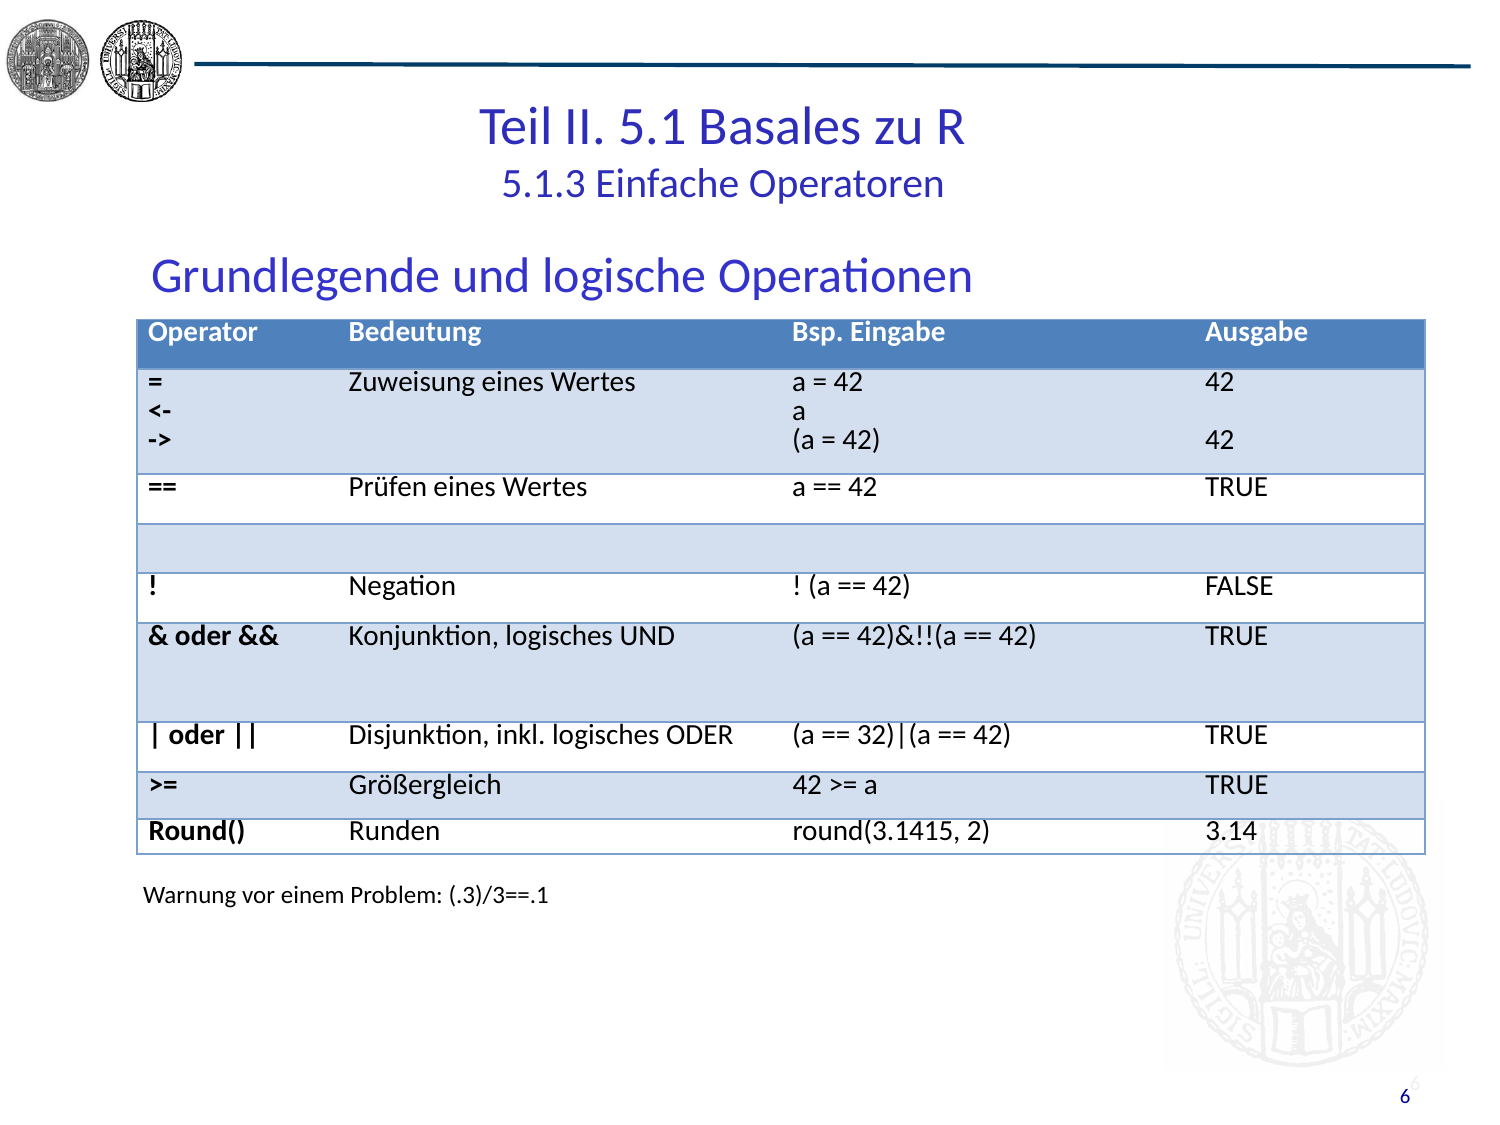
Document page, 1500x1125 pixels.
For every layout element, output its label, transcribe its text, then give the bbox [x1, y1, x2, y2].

text_box Warnung vor einem Problem: (.3)/3==.1 [128, 871, 571, 917]
table_cell [1194, 525, 1424, 572]
table_cell [138, 525, 337, 572]
table_cell = <- -> [138, 370, 337, 473]
table_header Bsp. Eingabe [781, 320, 1194, 368]
table_header Operator [138, 320, 337, 368]
table_header Größergleich [338, 773, 781, 818]
table_cell FALSE [1194, 574, 1424, 622]
table_cell (a == 42)&!!(a == 42) [781, 624, 1194, 721]
table_cell 42 42 [1194, 370, 1424, 473]
picture [5, 19, 90, 82]
table_cell TRUE [1194, 624, 1424, 721]
table_cell Runden [338, 820, 781, 853]
table_cell == [138, 475, 337, 523]
table_header 42 >= a [781, 773, 1194, 818]
table_cell round(3.1415, 2) [781, 820, 1194, 853]
table_cell TRUE [1194, 475, 1424, 523]
table_cell ! (a == 42) [781, 574, 1194, 622]
table_cell Prüfen eines Wertes [337, 475, 781, 523]
table_cell a = 42 a (a = 42) [781, 370, 1194, 473]
table_cell ! [138, 574, 337, 622]
table_cell Zuweisung eines Wertes [337, 370, 781, 473]
table_cell | oder || [138, 723, 337, 771]
table_cell Konjunktion, logisches UND [337, 624, 781, 721]
table_header >= [138, 773, 338, 818]
table_cell [781, 525, 1194, 572]
table_cell [337, 525, 781, 572]
picture [100, 20, 182, 82]
table_cell 3.14 [1194, 820, 1424, 853]
table_cell (a == 32)|(a == 42) [781, 723, 1194, 771]
table_cell Negation [337, 574, 781, 622]
table_cell TRUE [1194, 723, 1424, 771]
table_cell Disjunktion, inkl. logisches ODER [337, 723, 781, 771]
table_header Ausgabe [1194, 320, 1424, 368]
table_header TRUE [1194, 773, 1424, 818]
text_box 6 [1352, 1075, 1425, 1115]
table_header Bedeutung [337, 320, 781, 368]
table_cell Round() [138, 820, 338, 853]
text_box Grundlegende und logische Operationen [136, 234, 1001, 310]
title Teil II. 5.1 Basales zu R 5.1.3 Einfache Operatoren [0, 82, 1447, 173]
table_cell & oder && [138, 624, 337, 721]
table_cell a == 42 [781, 475, 1194, 523]
